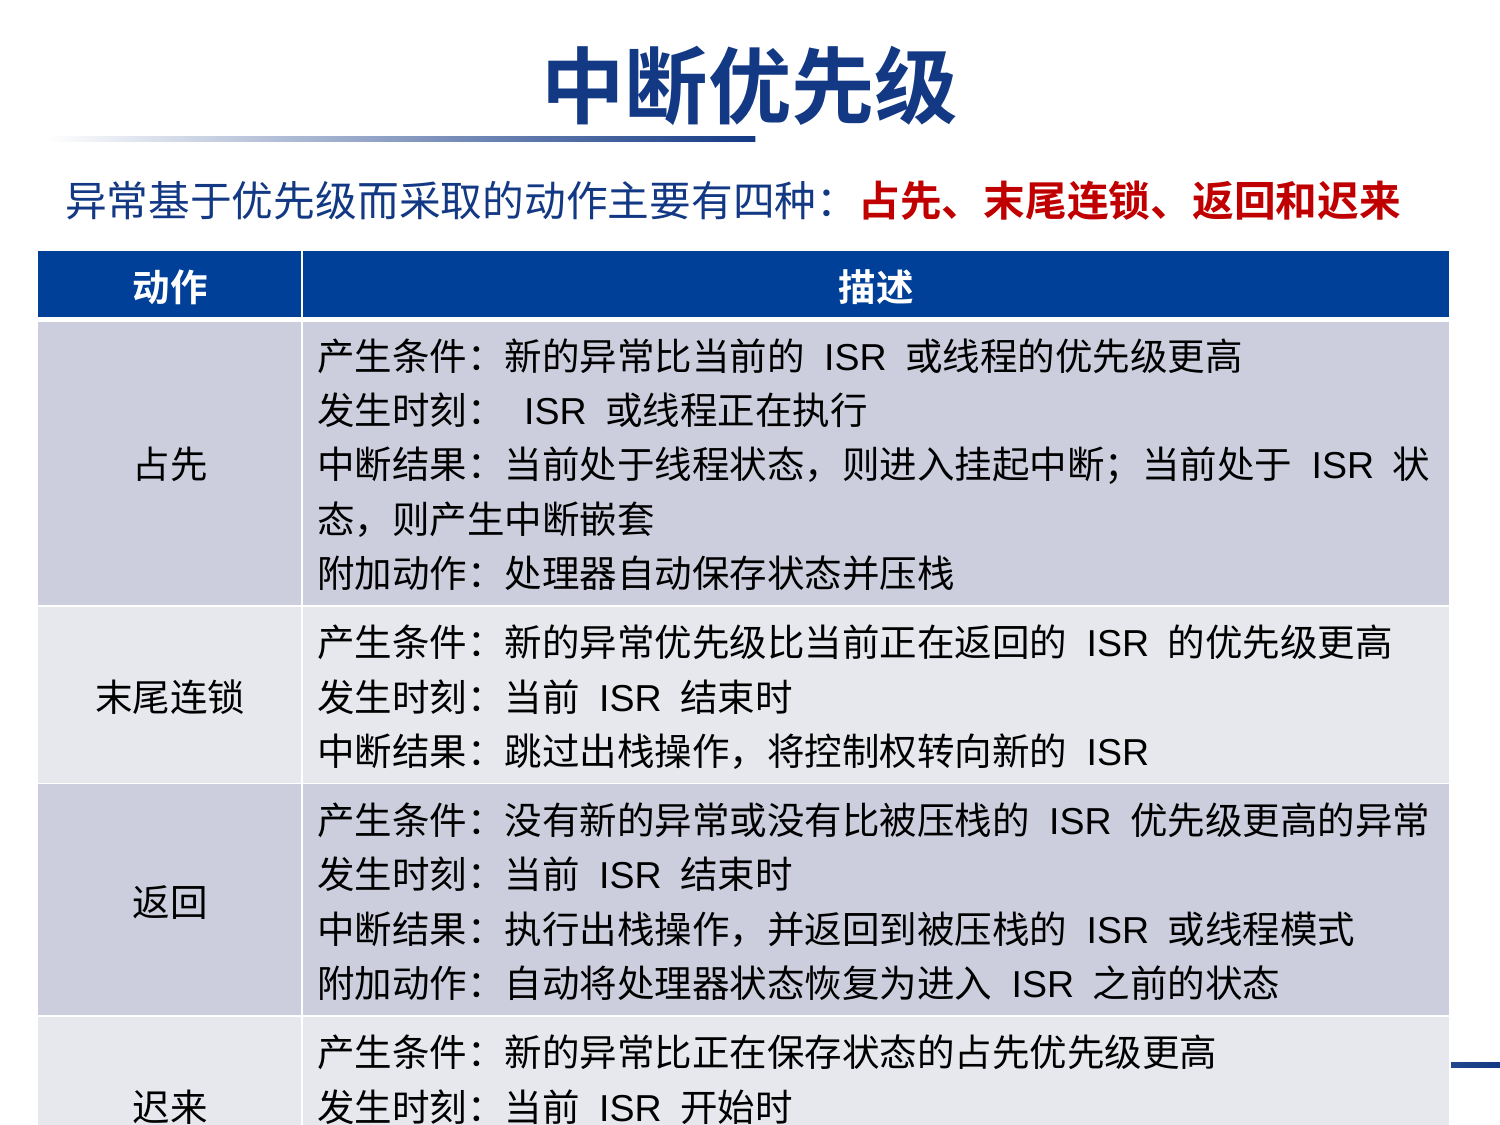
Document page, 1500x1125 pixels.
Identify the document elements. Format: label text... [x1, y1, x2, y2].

table_header 描述 [303, 251, 1449, 317]
table_cell 产生条件：没有新的异常或没有比被压栈的 ISR 优先级更高的异常 发生时刻：当前 ISR 结束时 中断结果：执行出栈操作，并返回到被压栈的 ISR 或线程模式 附加动作：自动将处理器状态恢复为进入 ISR 之前的状态 [303, 784, 1449, 1015]
list 异常基于优先级而采取的动作主要有四种：占先、末尾连锁、返回和迟来 [50, 162, 1425, 238]
table_cell 产生条件：新的异常优先级比当前正在返回的 ISR 的优先级更高 发生时刻：当前 ISR 结束时 中断结果：跳过出栈操作，将控制权转向新的 ISR [303, 607, 1449, 783]
table_cell 产生条件：新的异常比正在保存状态的占先优先级更高 发生时刻：当前 ISR 开始时 中断结果：处理器转去处理优先级更高的中断 [303, 1017, 1449, 1125]
table_header 动作 [38, 251, 301, 317]
table_cell 产生条件：新的异常比当前的 ISR 或线程的优先级更高 发生时刻： ISR 或线程正在执行 中断结果：当前处于线程状态，则进入挂起中断；当前处于 ISR 状态，则产生中断嵌套 附加动作：处理器自动保存状态并压栈 [303, 322, 1449, 605]
table_cell 占先 [38, 322, 301, 605]
title 中断优先级 [0, 24, 1500, 138]
table_cell 迟来 [38, 1017, 301, 1125]
table_cell 末尾连锁 [38, 607, 301, 783]
table_cell 返回 [38, 784, 301, 1015]
